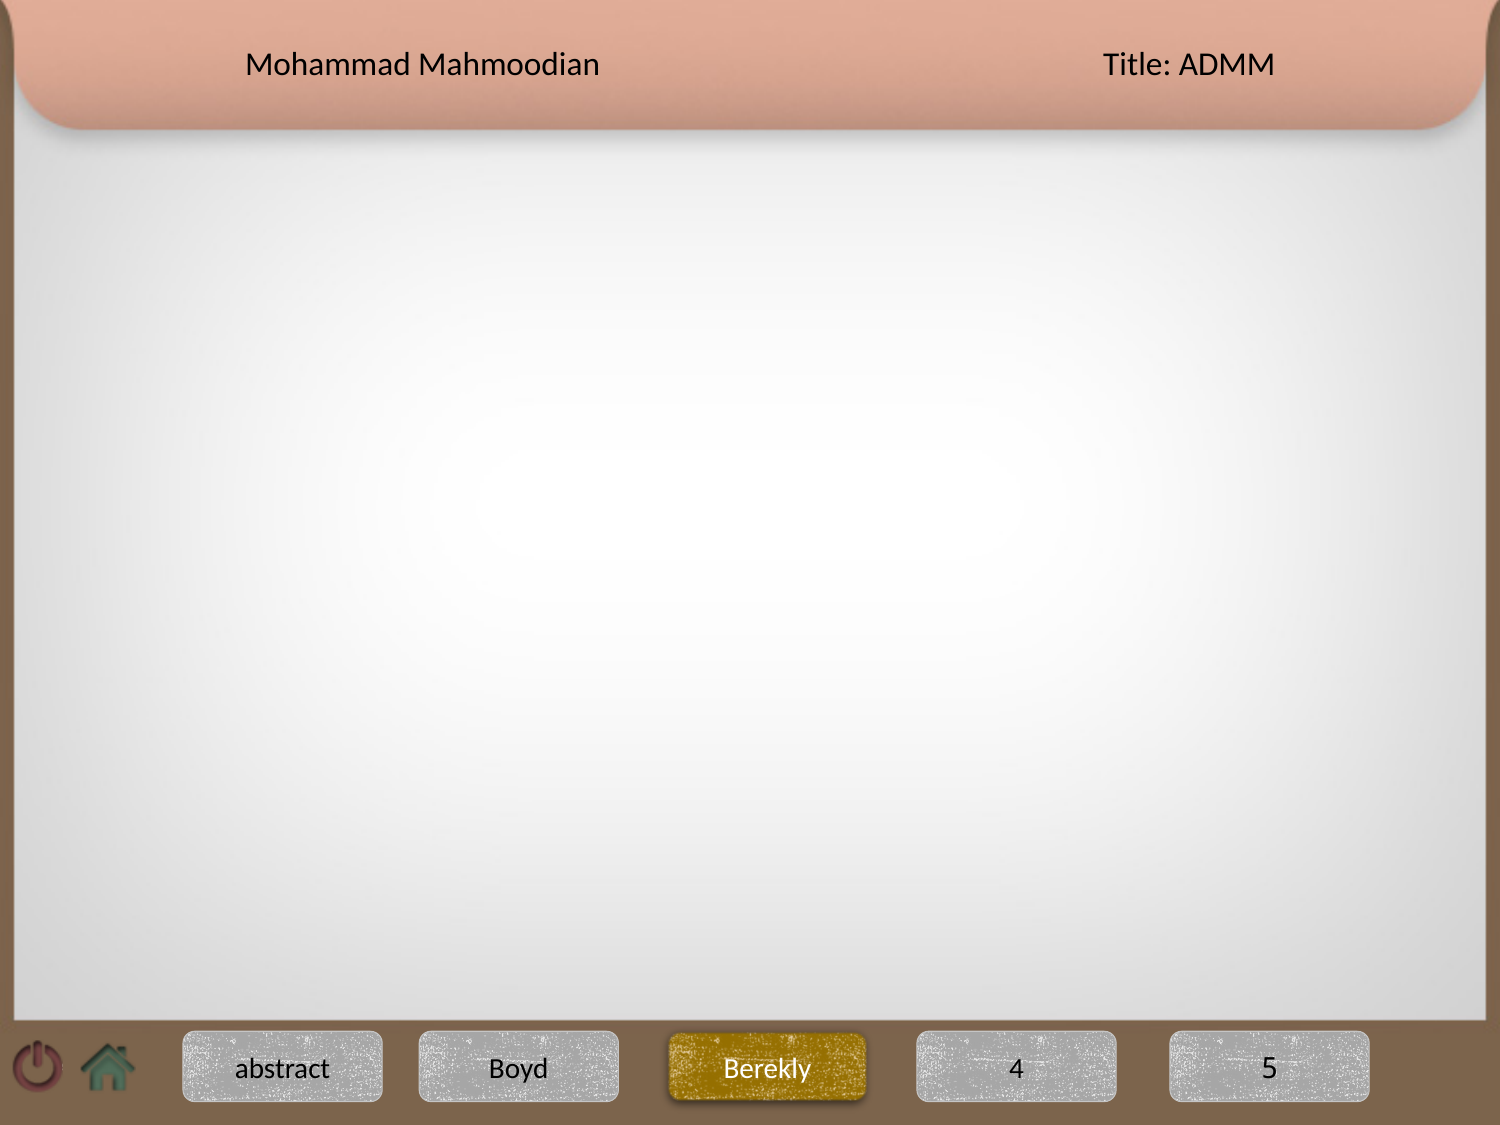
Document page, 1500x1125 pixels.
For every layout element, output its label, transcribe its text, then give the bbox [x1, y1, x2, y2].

text_box 4 [916, 1030, 1117, 1103]
text_box Boyd [418, 1030, 619, 1103]
picture [0, 0, 1500, 1125]
text_box abstract [182, 1030, 383, 1103]
text_box Berekly [671, 1034, 864, 1099]
text_box 5 [1169, 1030, 1370, 1103]
text_box Title: ADMM [1066, 35, 1313, 90]
text_box Mohammad Mahmoodian [135, 35, 711, 90]
